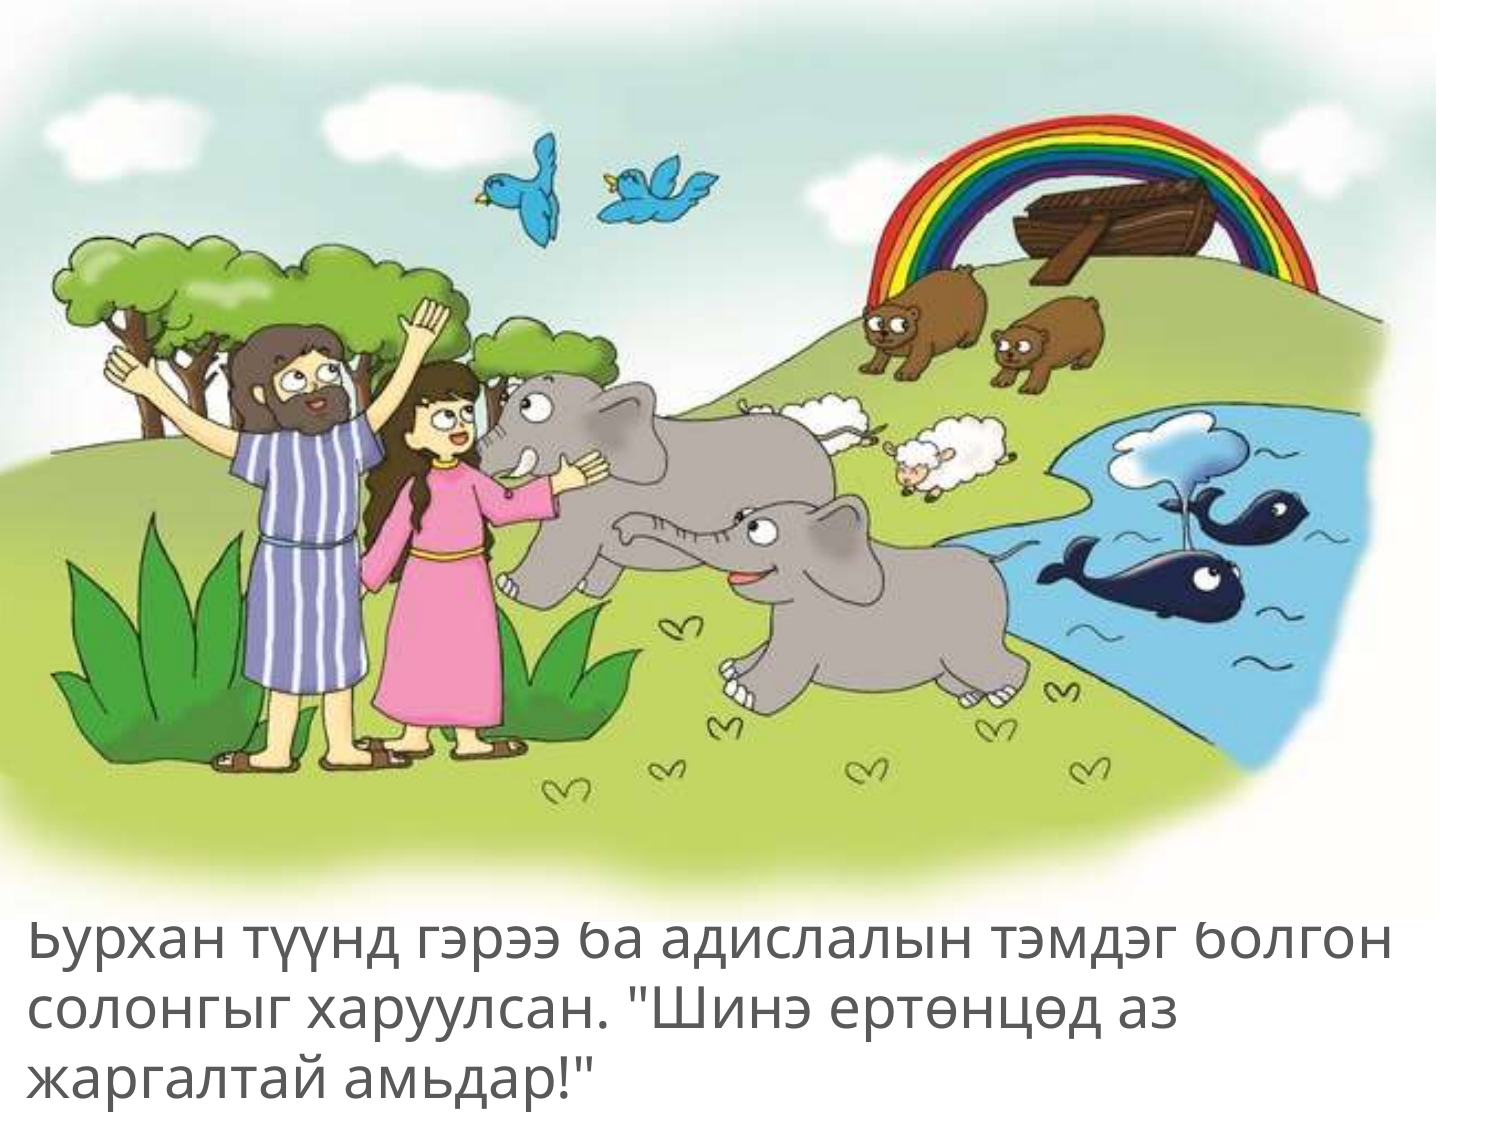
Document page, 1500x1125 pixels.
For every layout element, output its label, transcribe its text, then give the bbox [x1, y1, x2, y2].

picture [0, 0, 1436, 922]
text_box Бурхан түүнд гэрээ ба адислалын тэмдэг болгон солонгыг харуулсан. "Шинэ ертөнцөд аз жаргалтай амьдар!" [11, 893, 1498, 1118]
